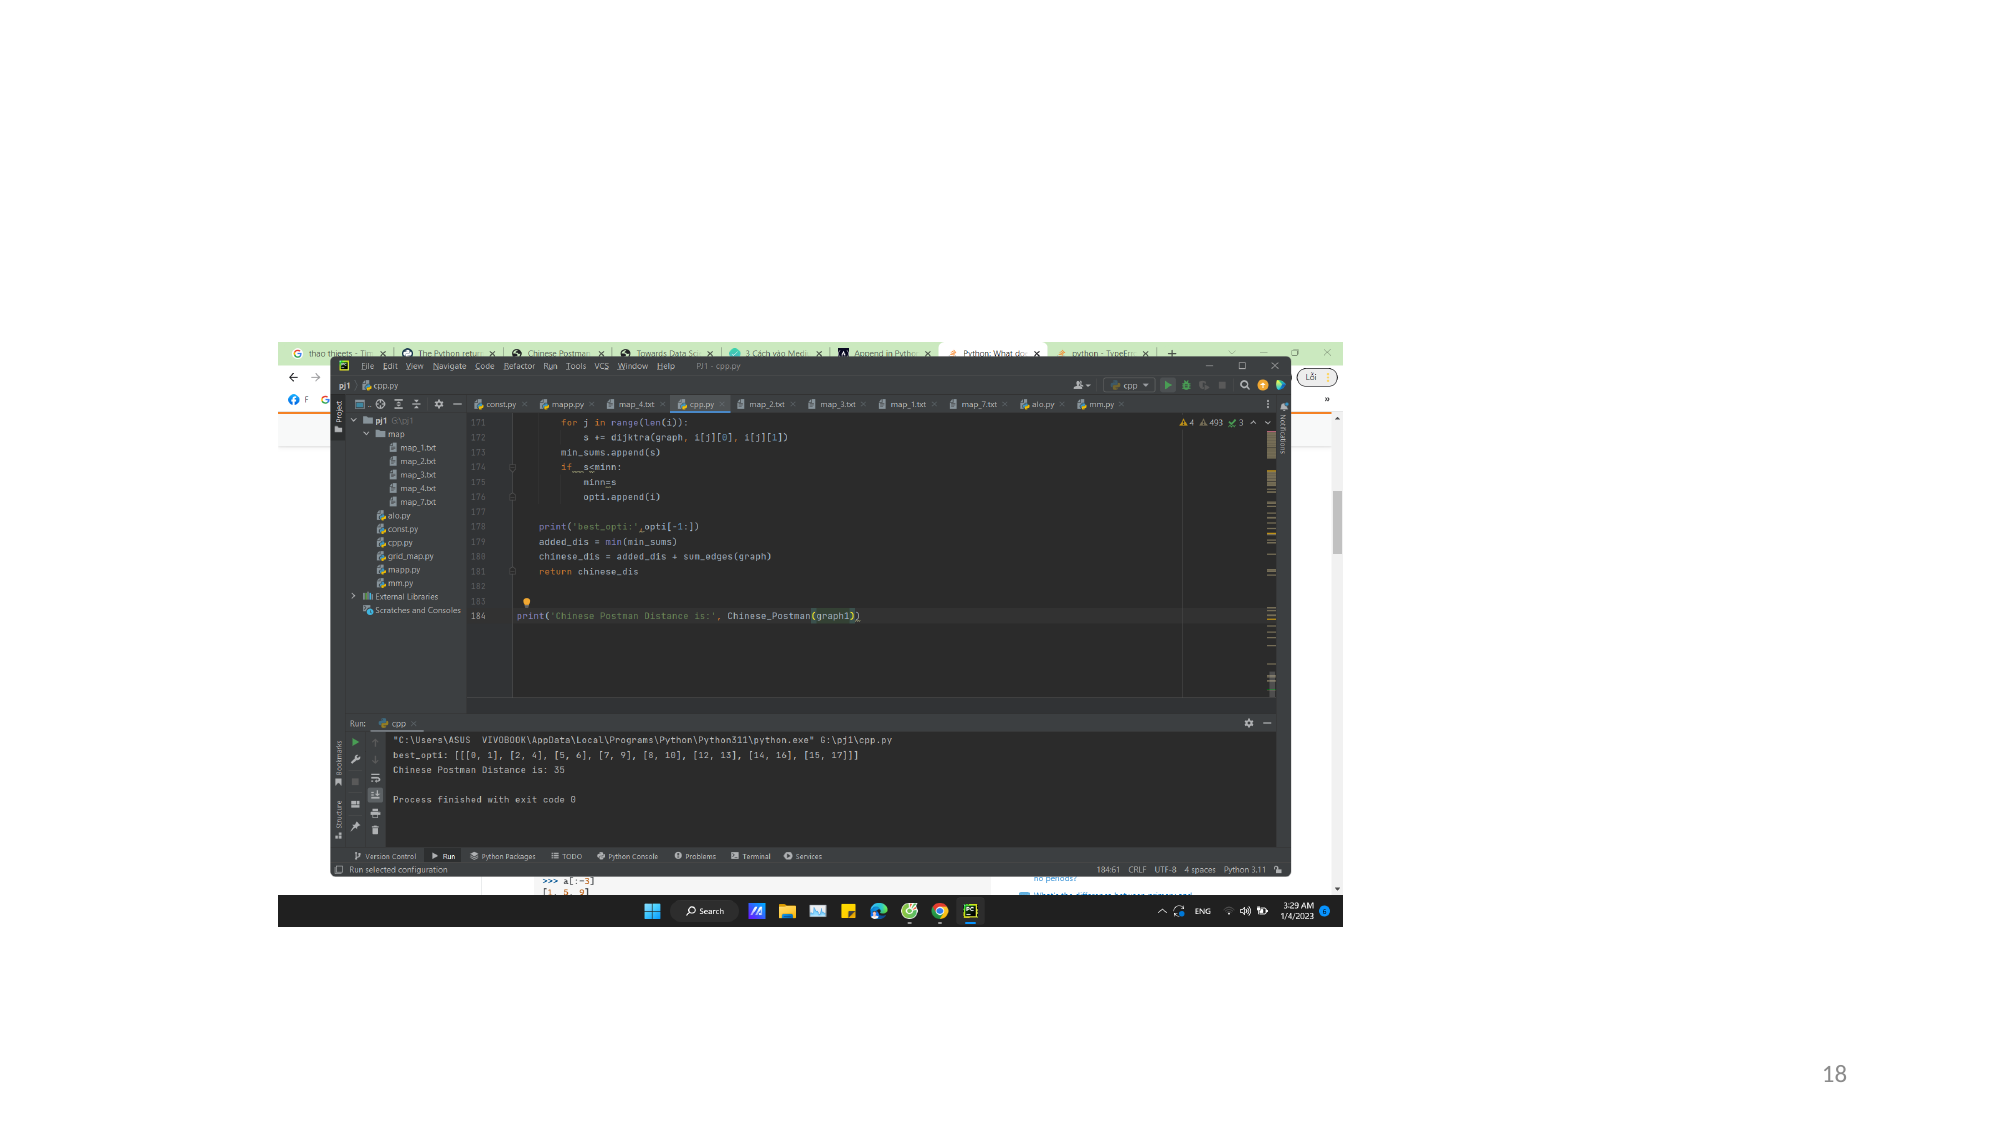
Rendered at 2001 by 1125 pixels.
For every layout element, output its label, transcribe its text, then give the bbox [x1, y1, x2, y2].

picture [278, 342, 1343, 928]
slide_number 18 [1412, 1042, 1863, 1103]
